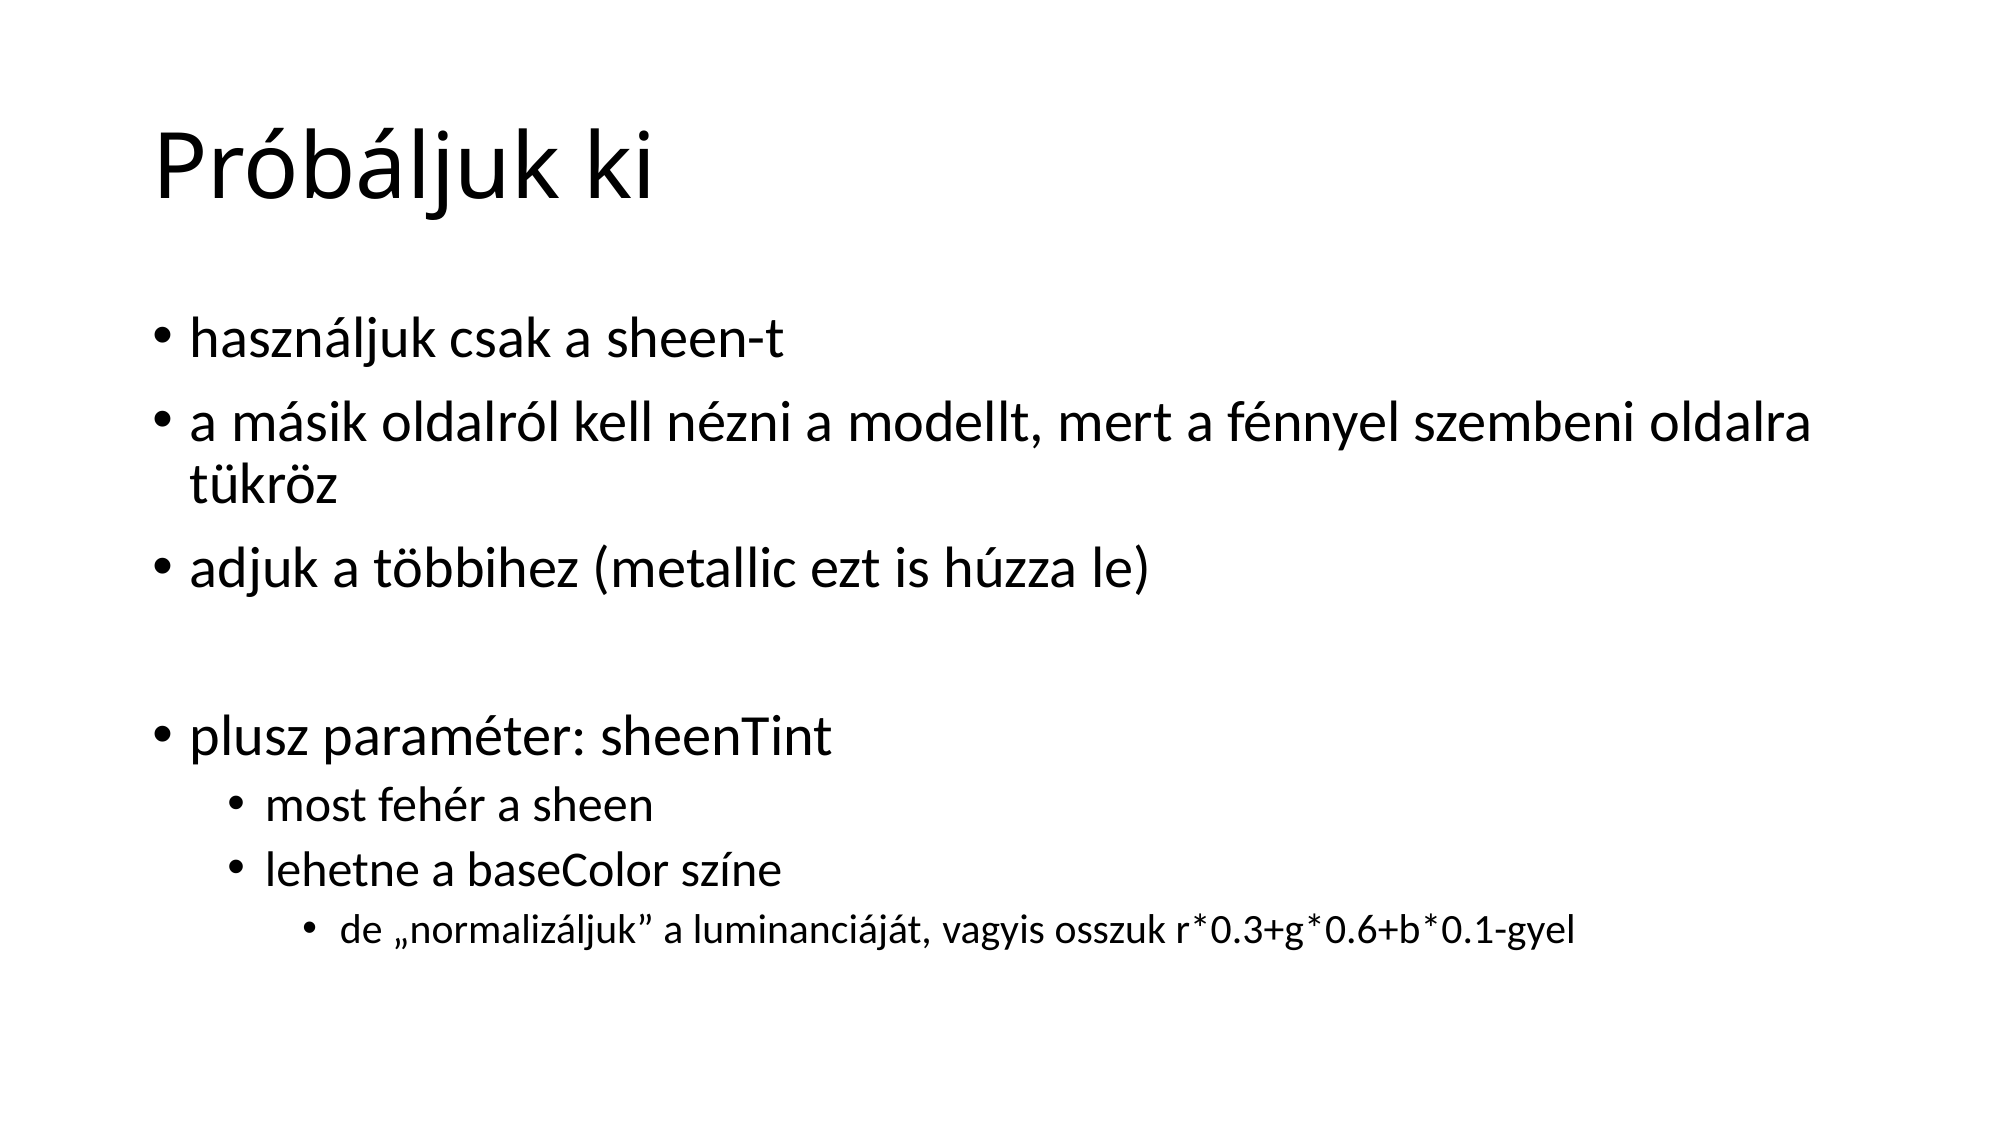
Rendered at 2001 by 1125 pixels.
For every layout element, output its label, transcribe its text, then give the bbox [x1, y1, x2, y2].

list használjuk csak a sheen-t a másik oldalról kell nézni a modellt, mert a fénnyel szembeni oldalra tükröz adjuk a többihez (metallic ezt is húzza le) plusz paraméter: sheenTint most fehér a sheen lehetne a baseColor színe de „normalizáljuk” a luminanciáját, vagyis osszuk r*0.3+g*0.6+b*0.1-gyel [137, 299, 1863, 1014]
title Próbáljuk ki [137, 59, 1863, 278]
